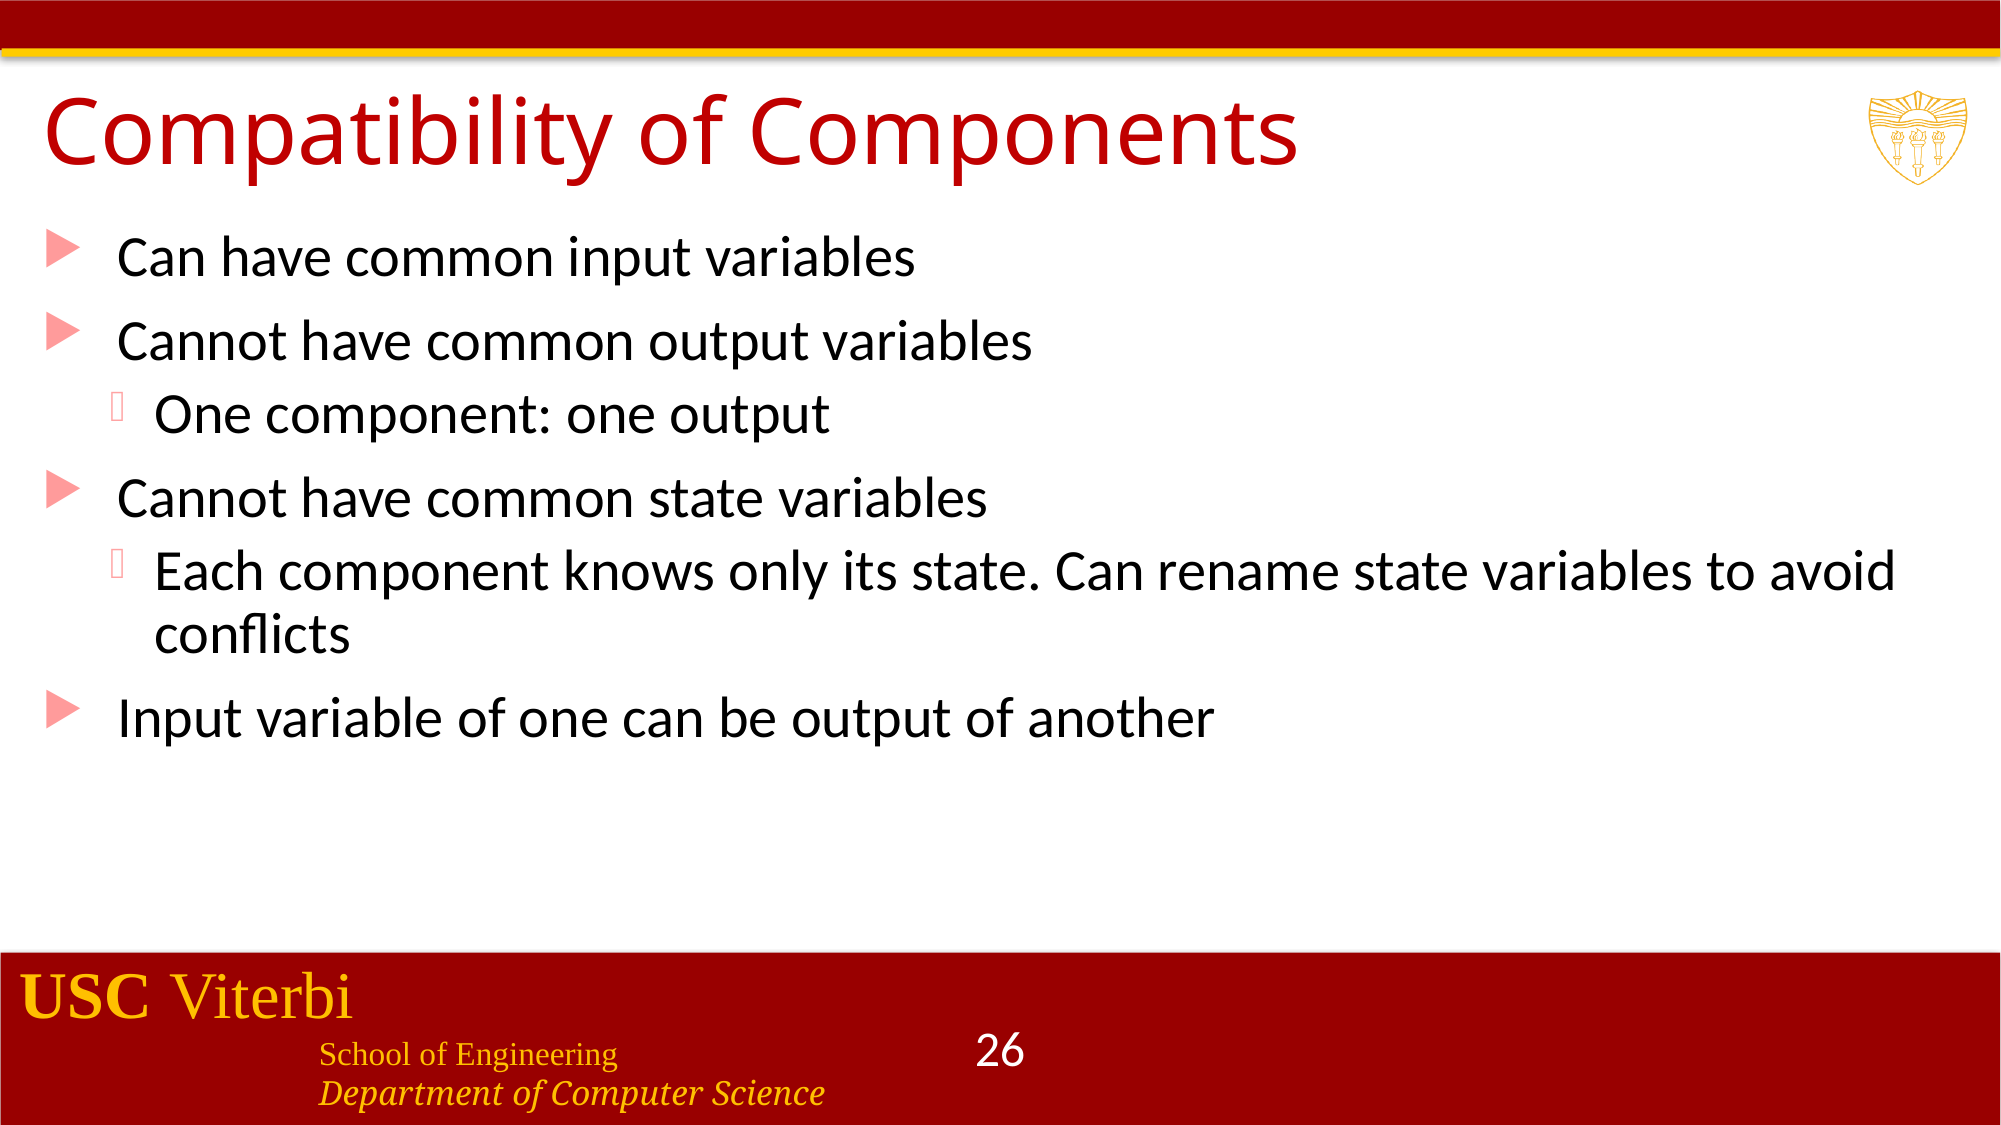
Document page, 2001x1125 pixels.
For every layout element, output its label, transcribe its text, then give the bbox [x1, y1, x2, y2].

picture [1836, 76, 2000, 199]
list Can have common input variables Cannot have common output variables One component: one output Cannot have common state variables Each component knows only its state. Can rename state variables to avoid conflicts Input variable of one can be output of another [27, 218, 1947, 933]
title Compatibility of Components [27, 70, 1819, 199]
slide_number 26 [774, 1016, 1225, 1077]
